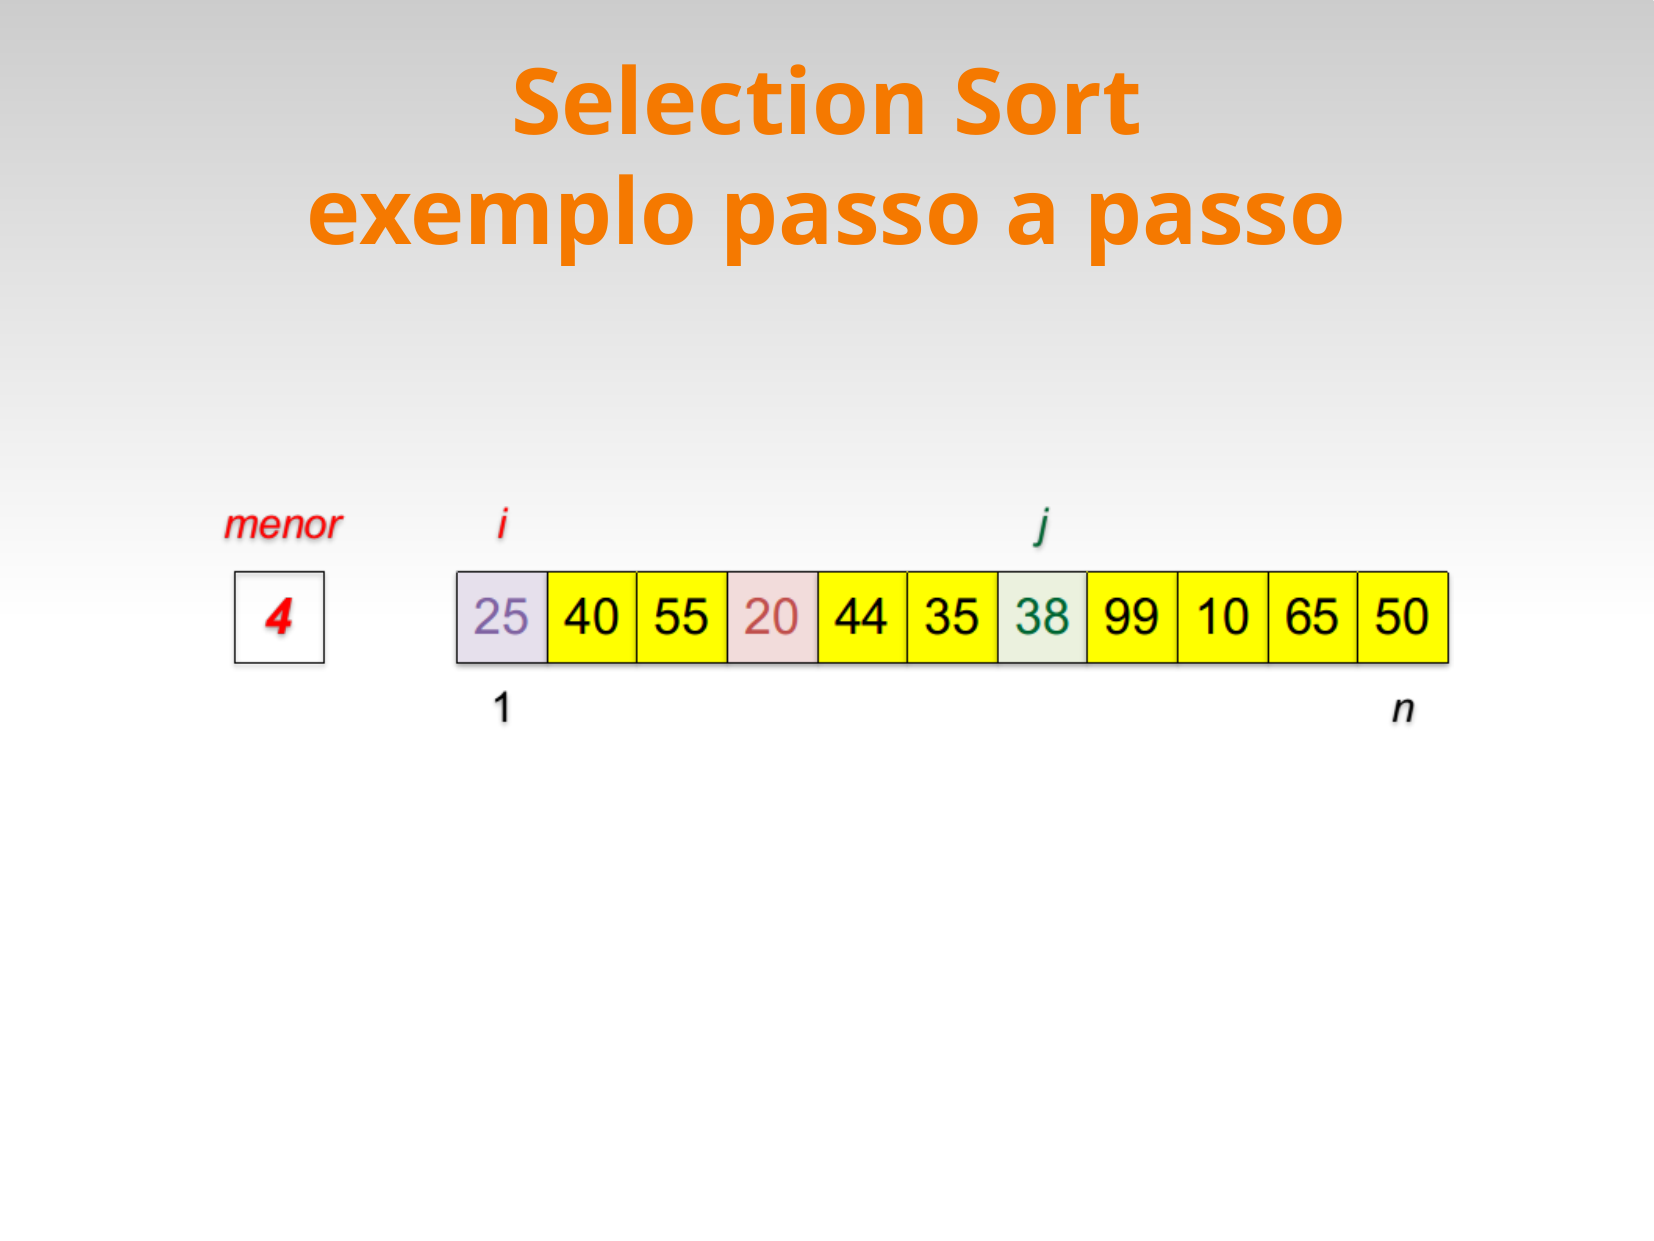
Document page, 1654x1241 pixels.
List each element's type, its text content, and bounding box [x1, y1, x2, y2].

text_box Selection Sort exemplo passo a passo [82, 34, 1571, 272]
picture [199, 477, 1454, 763]
